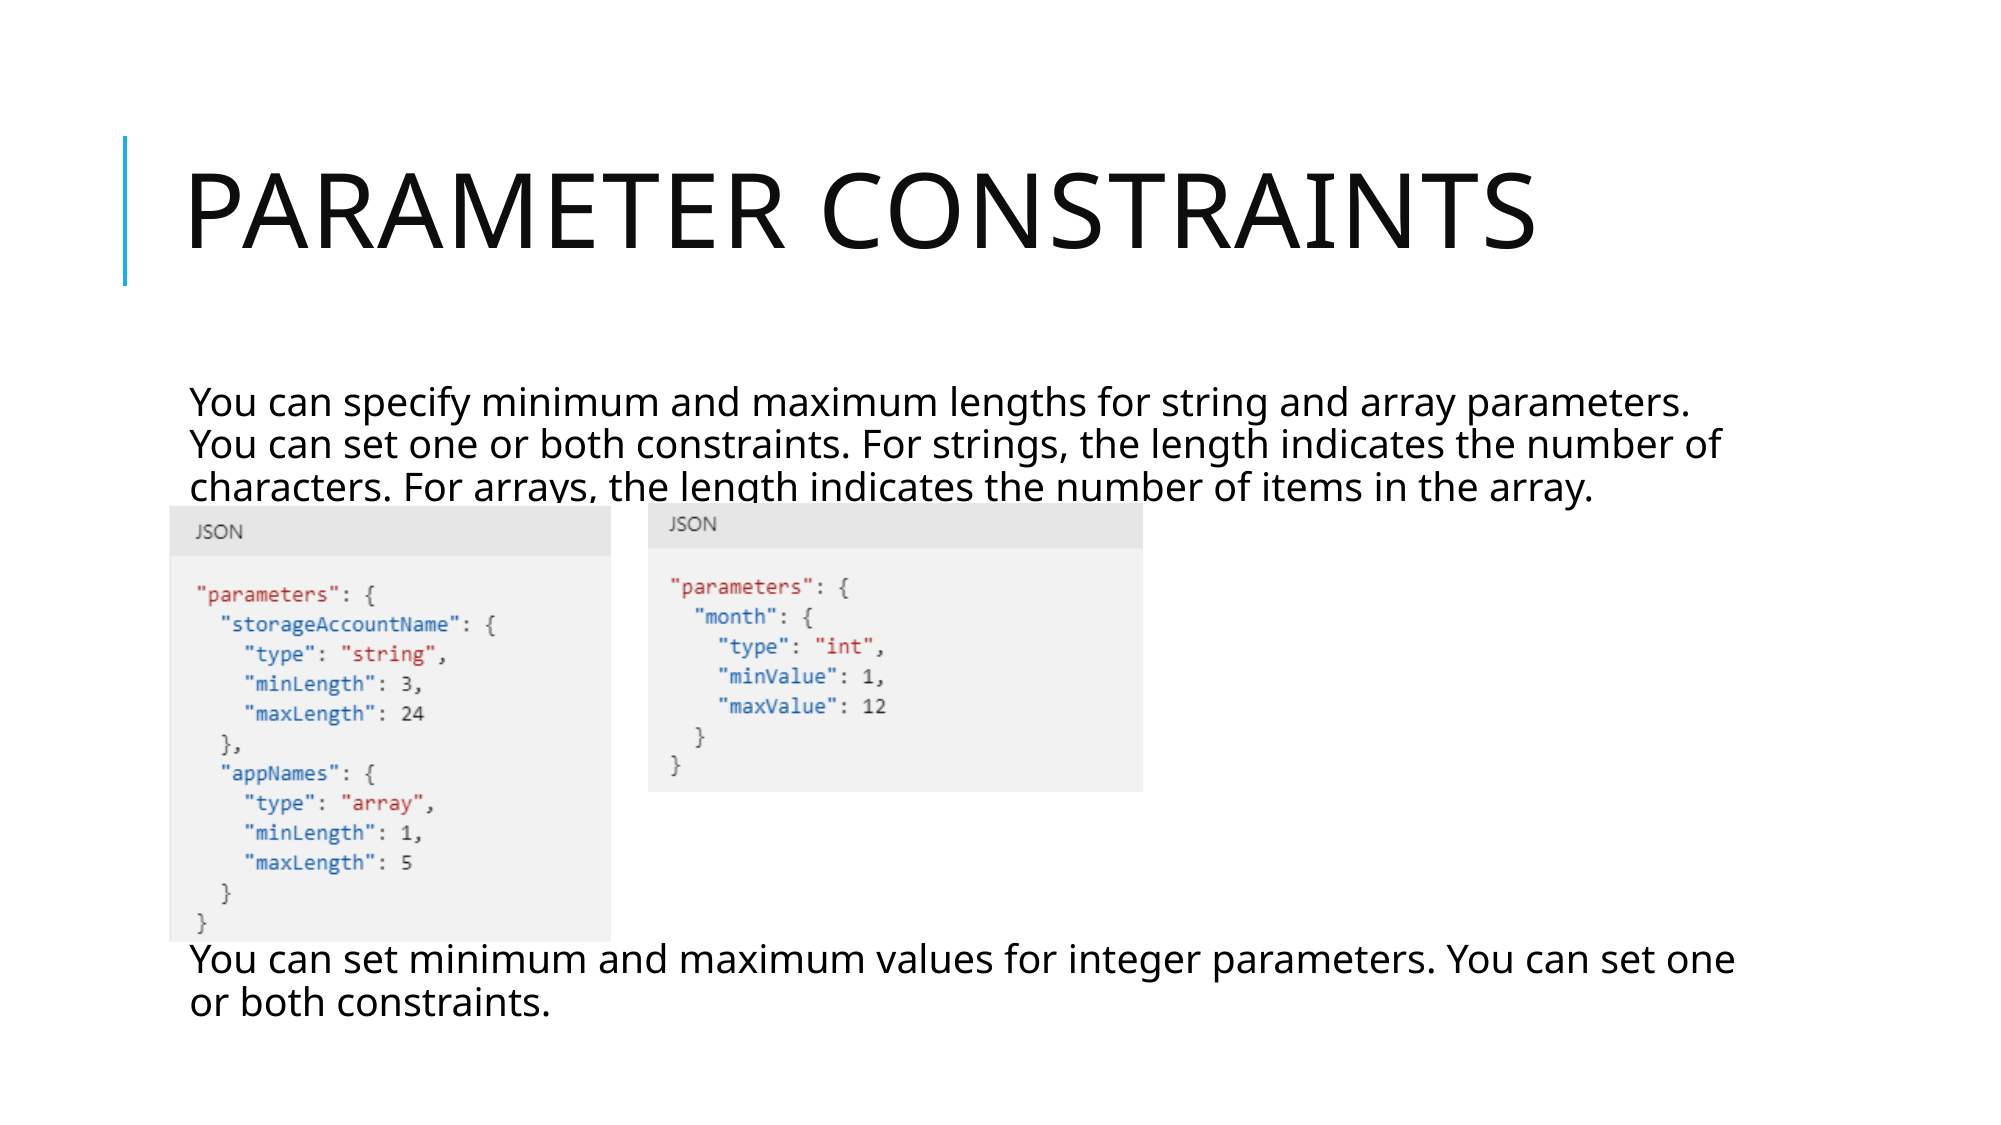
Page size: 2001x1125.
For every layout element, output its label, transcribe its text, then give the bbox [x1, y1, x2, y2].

picture [167, 503, 611, 942]
list You can specify minimum and maximum lengths for string and array parameters. You can set one or both constraints. For strings, the length indicates the number of characters. For arrays, the length indicates the number of items in the array. You can set minimum and maximum values for integer parameters. You can set one or both constraints. [168, 375, 1763, 1035]
title Parameter constraints [168, 96, 1763, 342]
picture [648, 503, 1143, 792]
